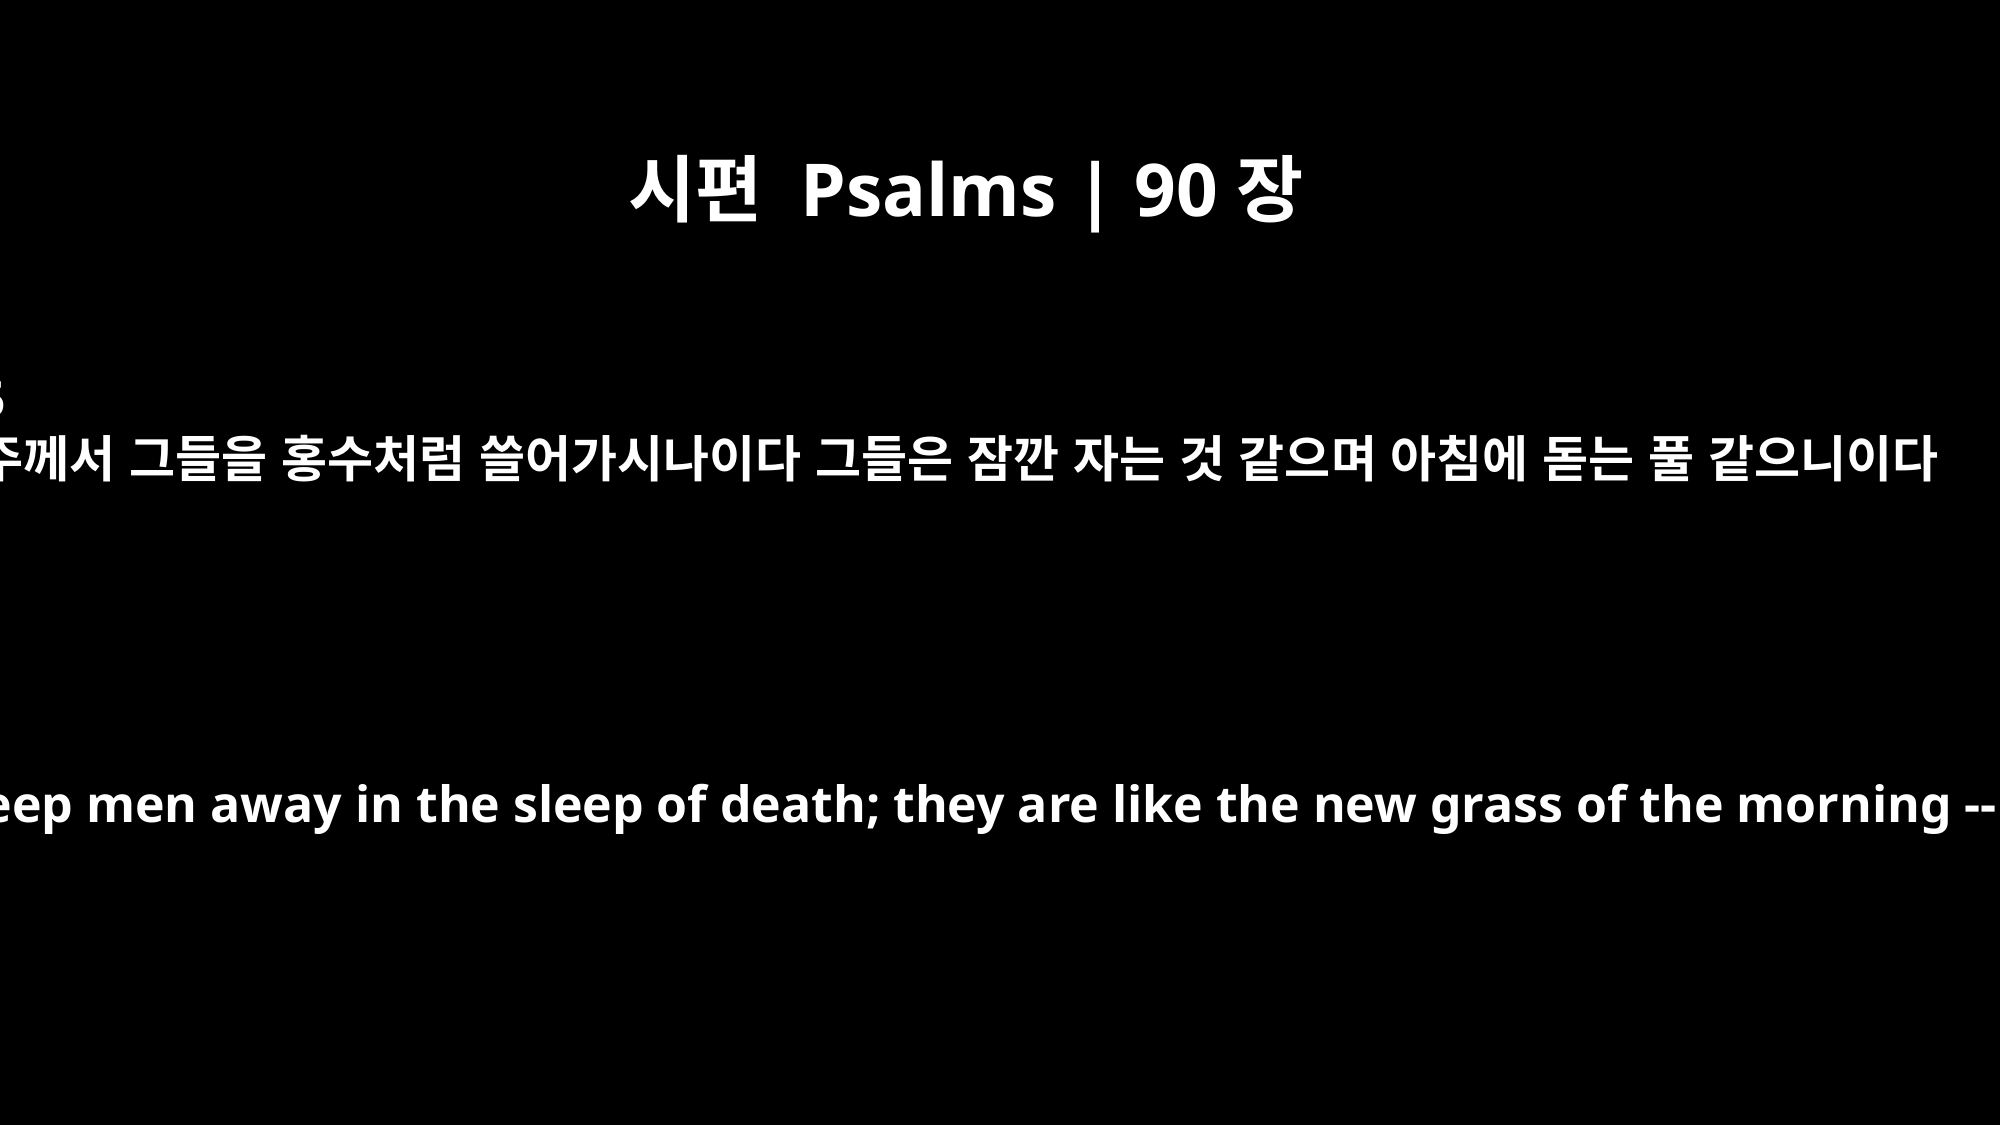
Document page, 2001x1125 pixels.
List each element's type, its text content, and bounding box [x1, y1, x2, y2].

text_box 시편 Psalms | 90장 [613, 136, 1319, 239]
text_box You sweep men away in the sleep of death; they are like the new grass of the morning -- [0, 764, 2000, 840]
text_box 5 주께서 그들을 홍수처럼 쓸어가시나이다 그들은 잠깐 자는 것 같으며 아침에 돋는 풀 같으니이다 [0, 359, 1955, 495]
